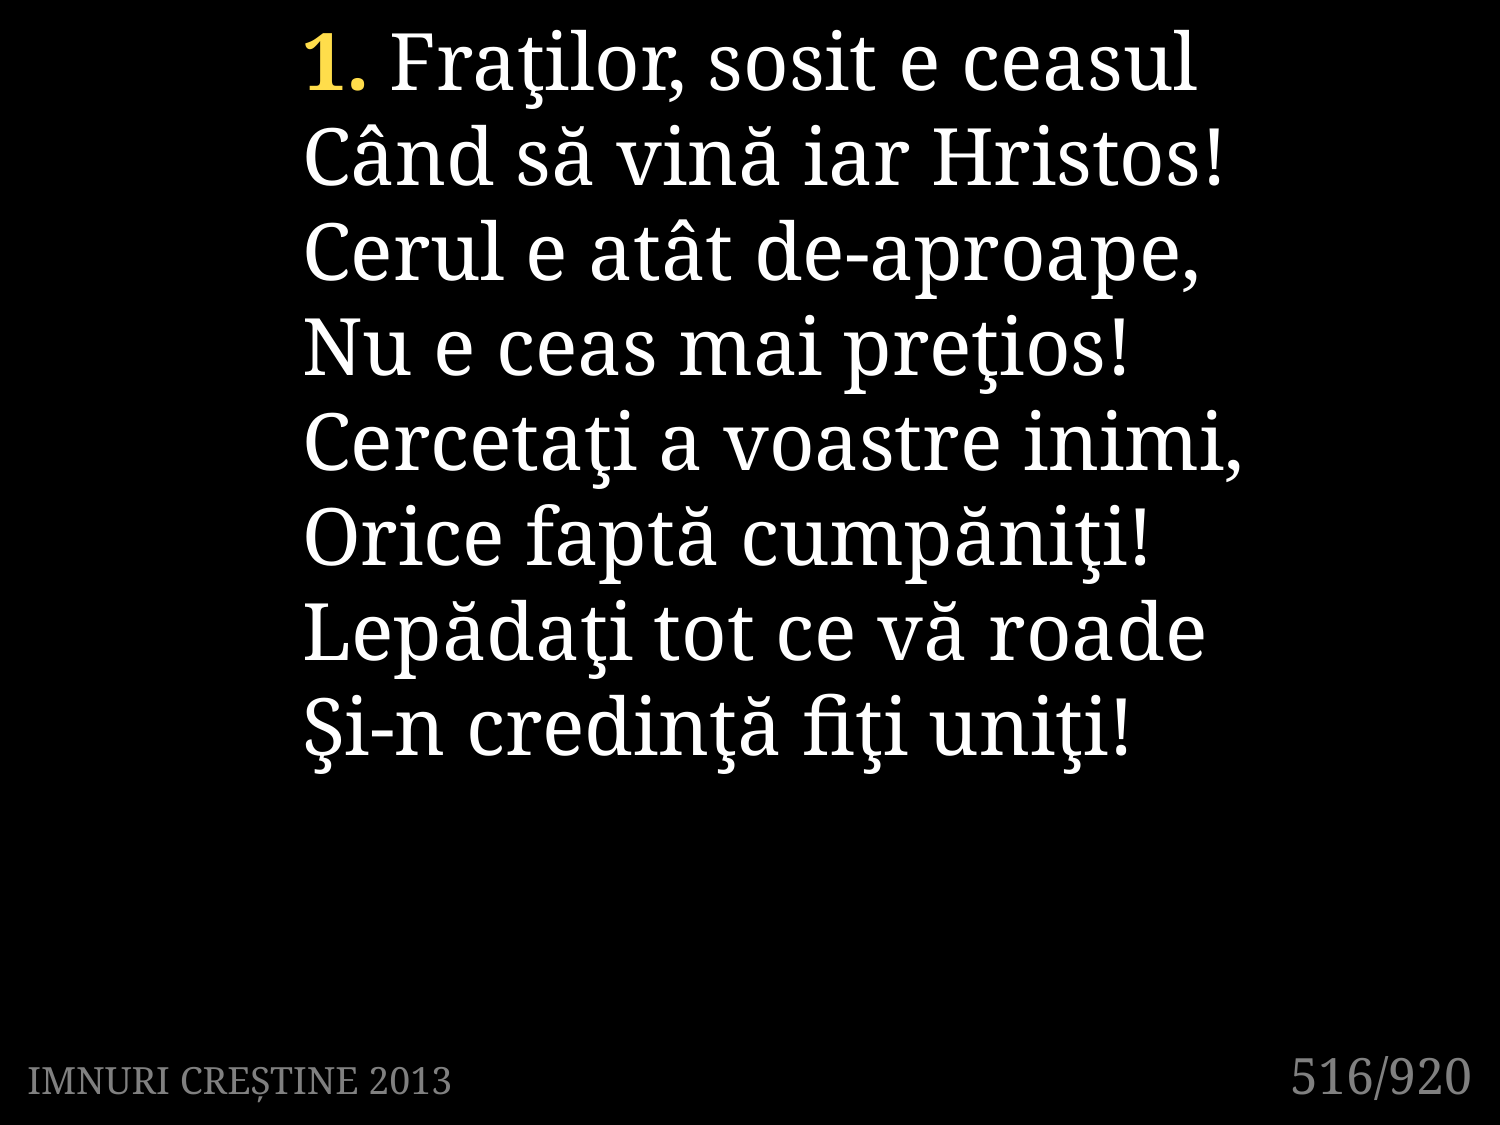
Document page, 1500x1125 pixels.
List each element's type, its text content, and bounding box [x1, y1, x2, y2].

text_box IMNURI CREȘTINE 2013 [12, 1049, 637, 1110]
text_box 516/920 [637, 1037, 1488, 1113]
text_box 1. Fraţilor, sosit e ceasul Când să vină iar Hristos! Cerul e atât de-aproape, Nu e ceas mai preţios! Cercetaţi a voastre inimi, Orice faptă cumpăniţi! Lepădaţi tot ce vă roade Şi-n credinţă fiţi uniţi! [287, 3, 1500, 779]
